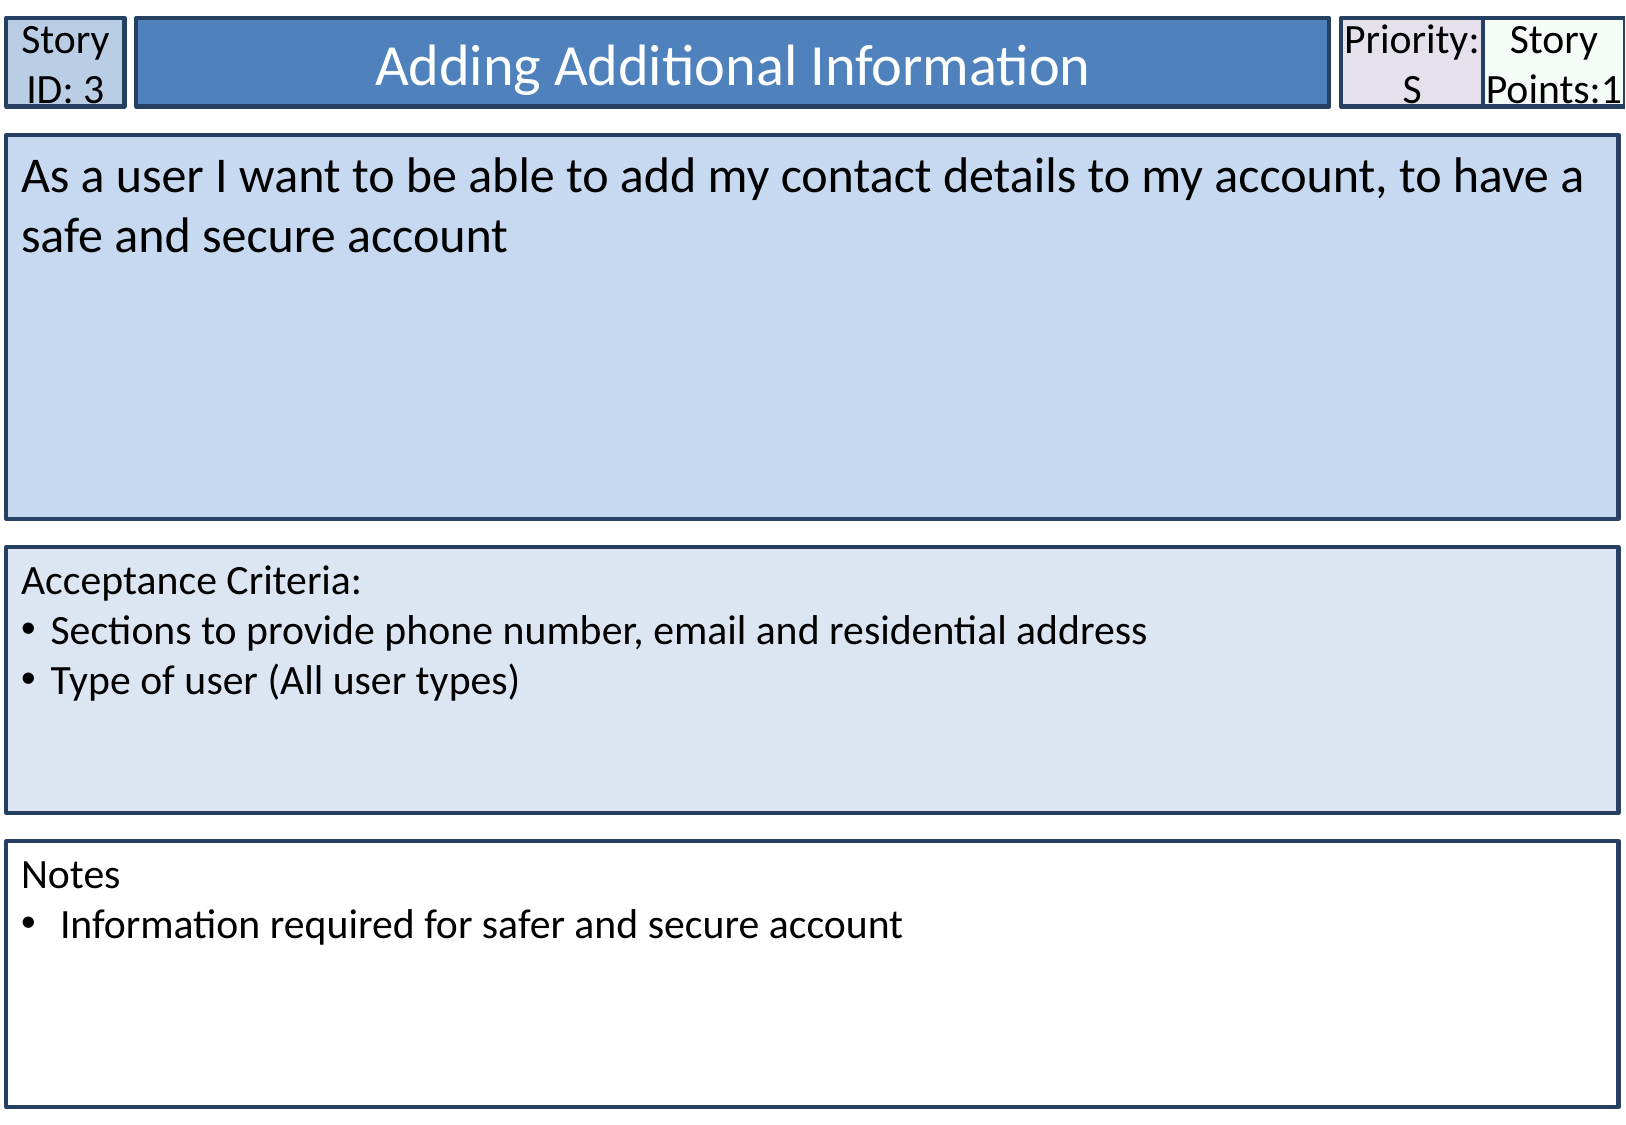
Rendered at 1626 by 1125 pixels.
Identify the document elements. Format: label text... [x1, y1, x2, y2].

text_box Priority: S [1339, 16, 1485, 109]
text_box Acceptance Criteria: Sections to provide phone number, email and residential address Type of user (All user types) [4, 545, 1621, 815]
text_box Story ID: 3 [4, 16, 127, 109]
text_box As a user I want to be able to add my contact details to my account, to have a safe and secure account [4, 133, 1621, 521]
text_box Story Points:1 [1485, 16, 1625, 109]
text_box Notes Information required for safer and secure account [4, 839, 1621, 1109]
text_box Adding Additional Information [134, 16, 1331, 109]
